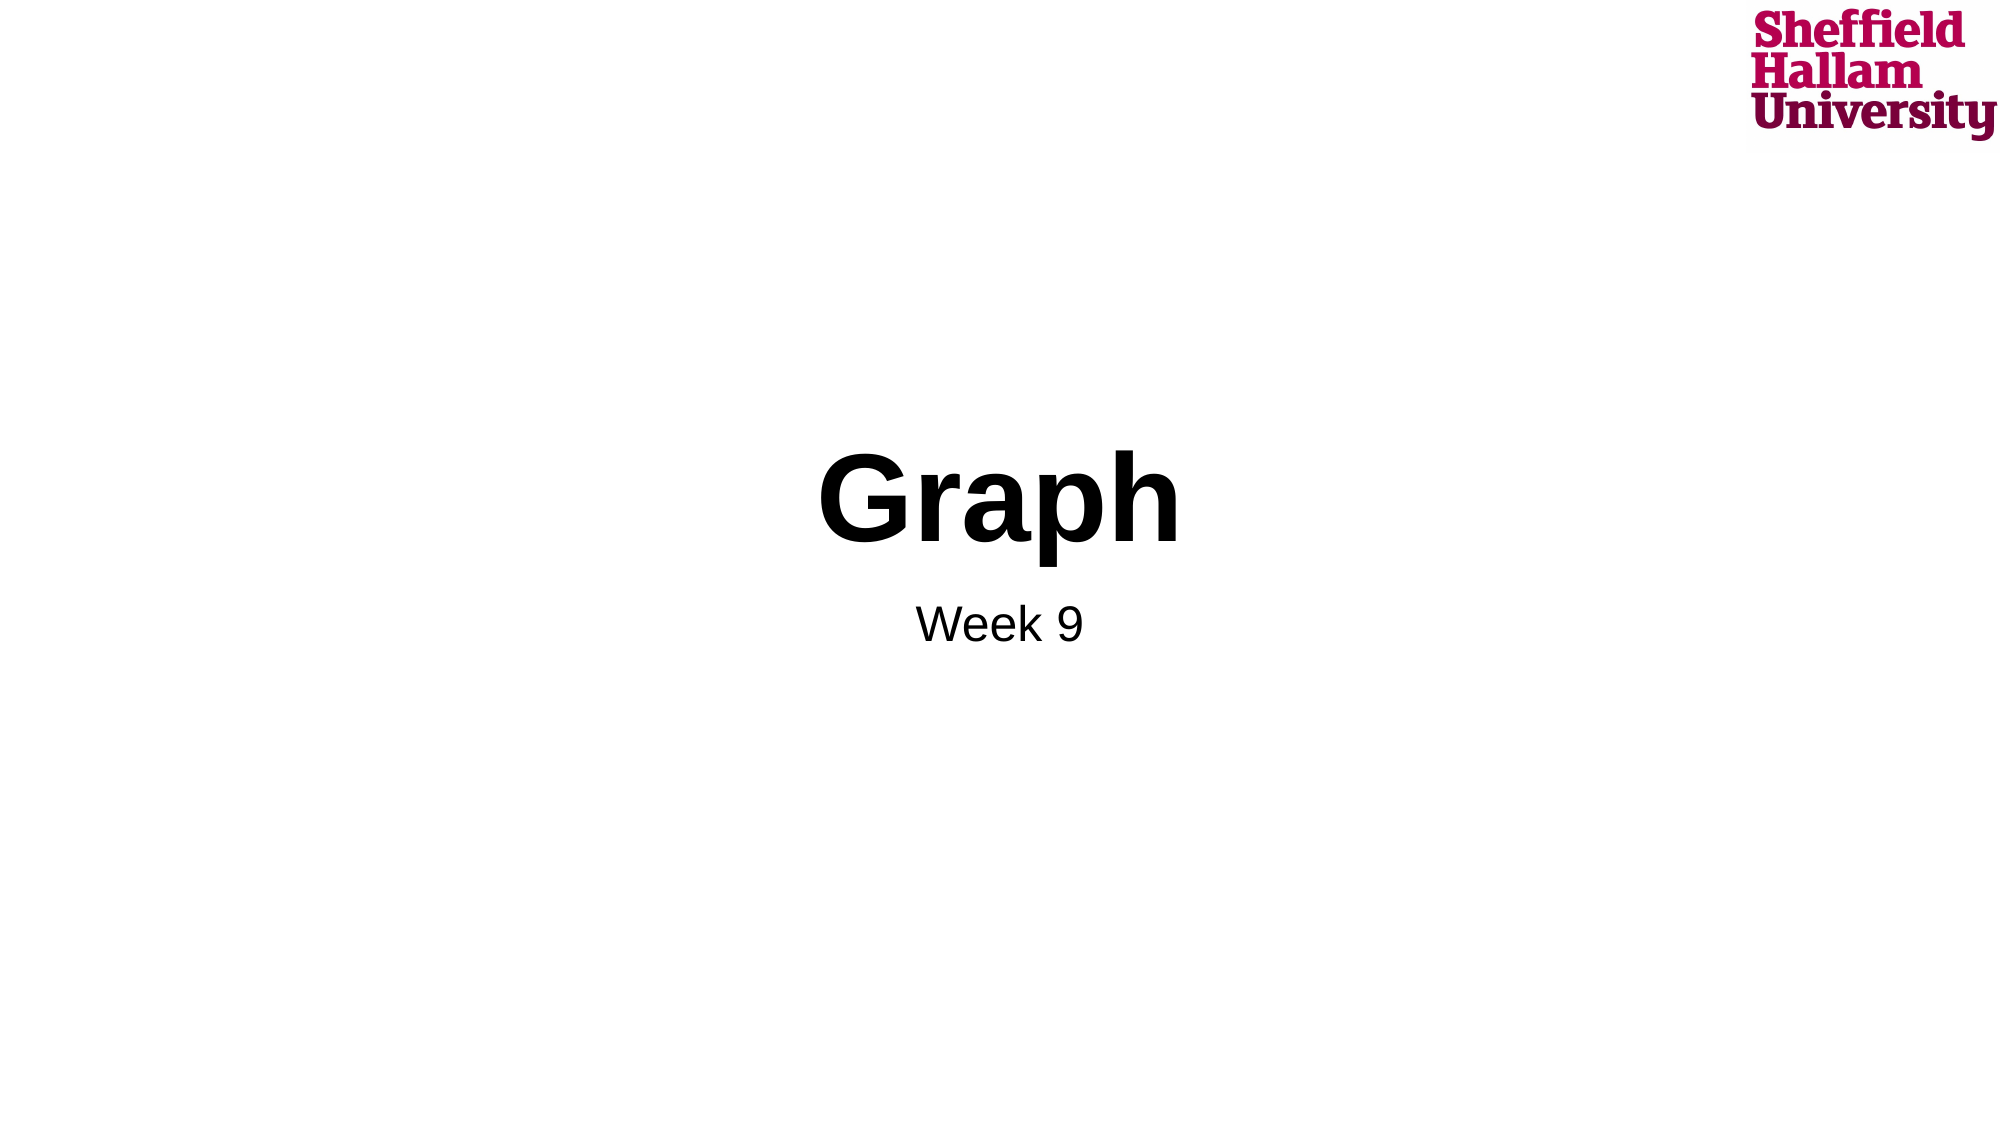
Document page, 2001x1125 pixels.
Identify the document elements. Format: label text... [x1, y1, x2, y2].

picture [1746, 0, 2000, 153]
subtitle Week 9 [249, 590, 1750, 863]
title Graph [249, 184, 1750, 576]
